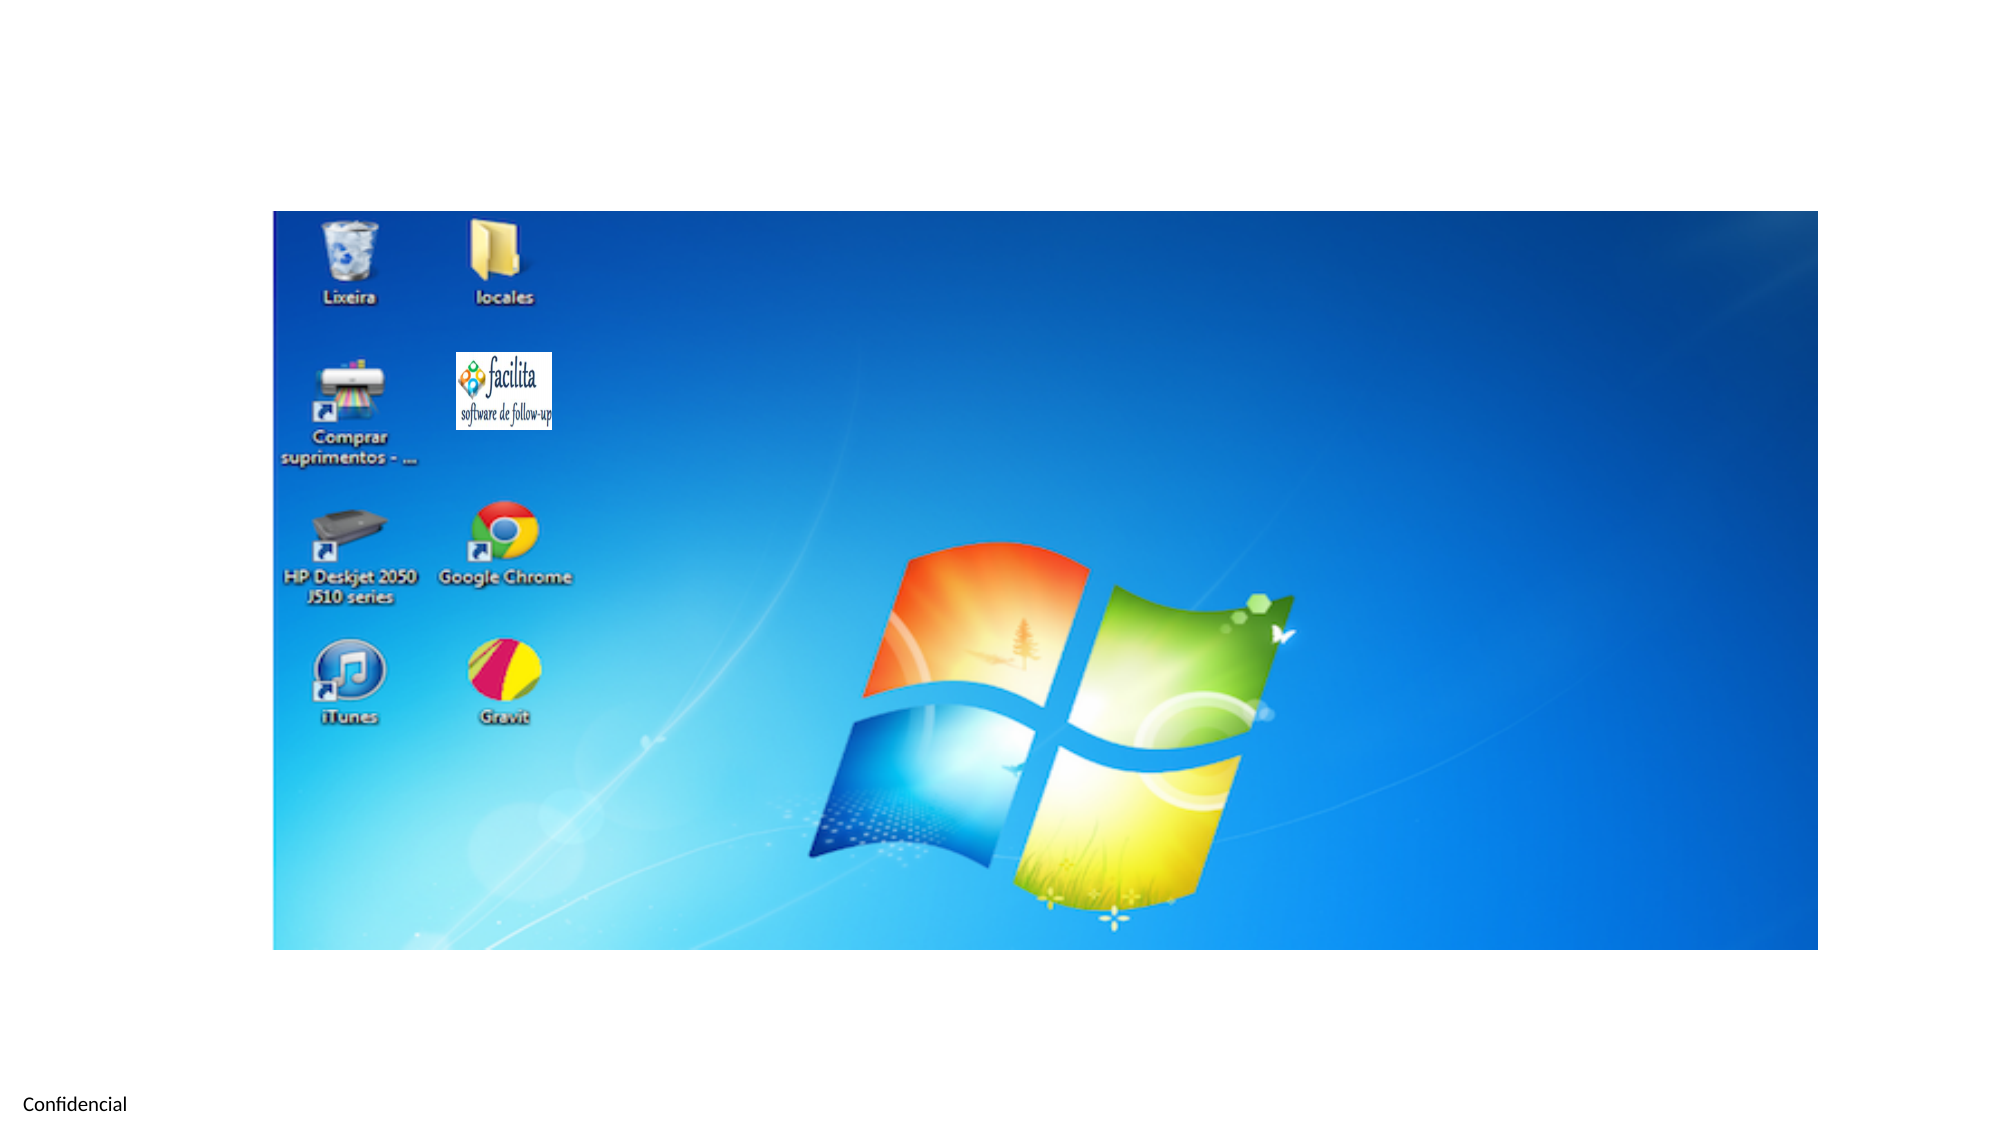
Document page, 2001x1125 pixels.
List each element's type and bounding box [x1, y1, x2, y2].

text_box [272, 211, 1818, 950]
